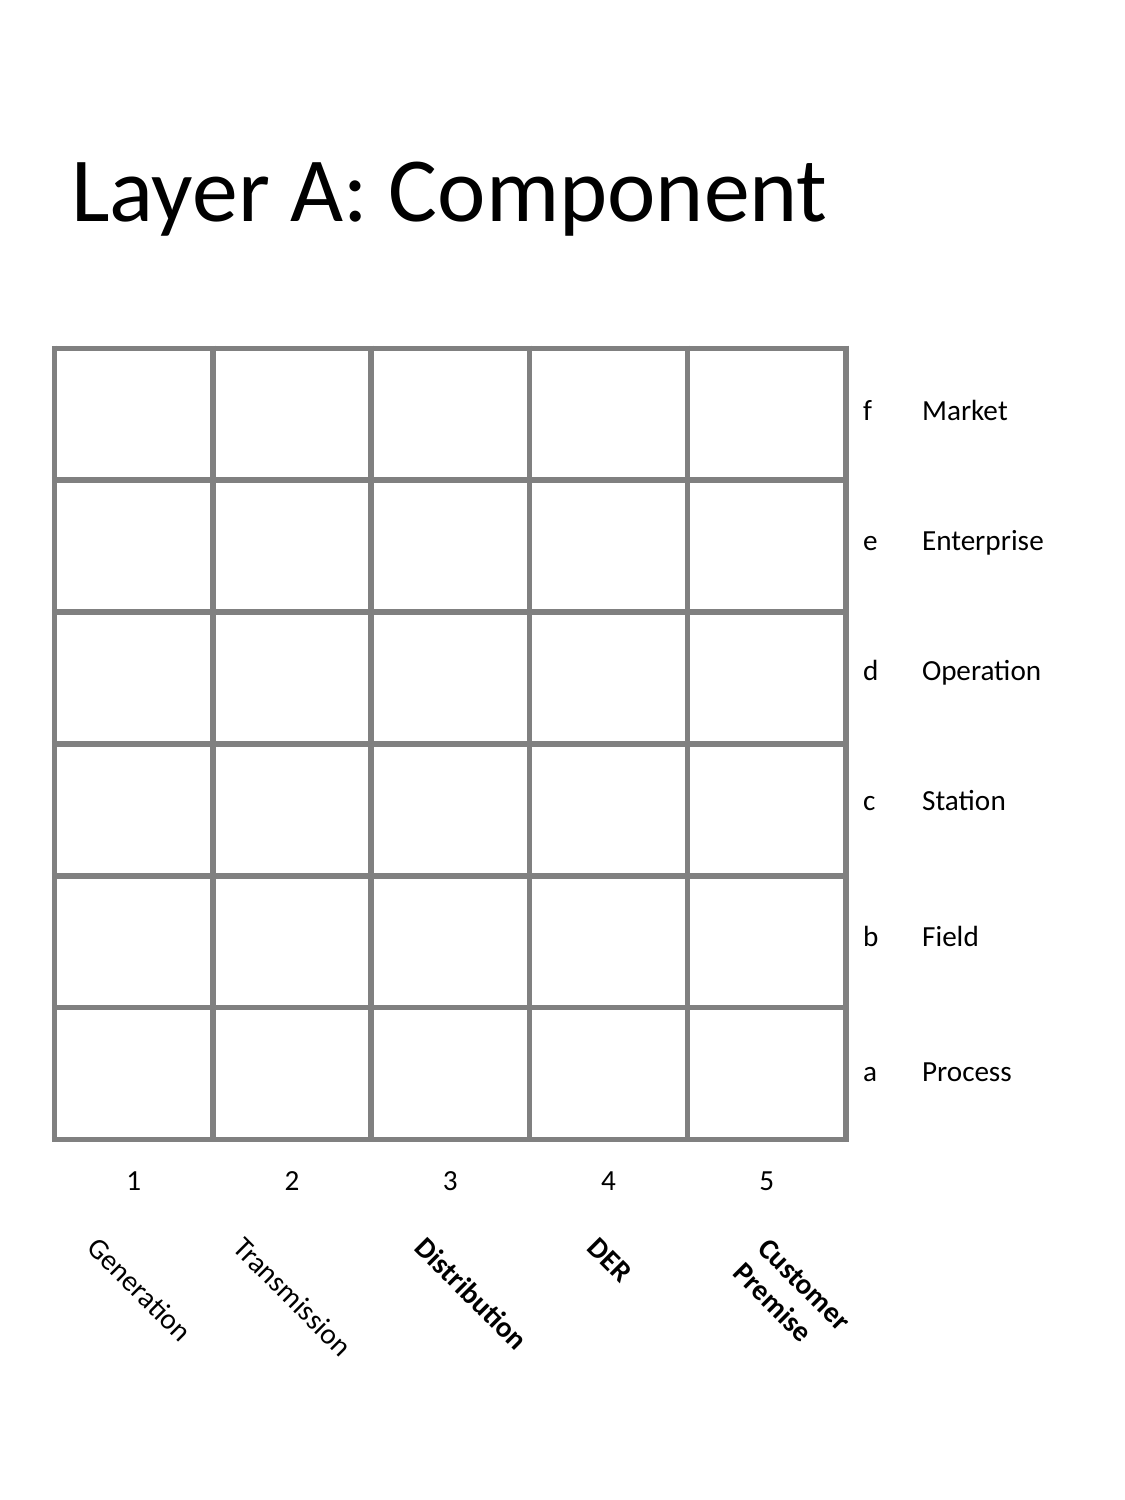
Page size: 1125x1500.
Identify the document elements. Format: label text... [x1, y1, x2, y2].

table_header [57, 351, 210, 477]
table_cell [57, 615, 210, 741]
table_cell b [846, 868, 901, 1010]
text_box Distribution [390, 1215, 574, 1394]
table_cell Field [905, 868, 1082, 1010]
table_cell [532, 483, 685, 609]
table_cell [532, 1010, 685, 1137]
table_cell [374, 1010, 527, 1137]
title Layer A: Component [56, 60, 1069, 310]
table_header [690, 351, 843, 477]
table_cell [57, 879, 210, 1005]
text_box DER [562, 1215, 719, 1367]
table_header [216, 351, 368, 477]
table_cell [216, 483, 368, 609]
table_cell [374, 747, 527, 873]
table_cell d [846, 608, 901, 738]
table_cell [374, 483, 527, 609]
table_cell a [846, 1010, 901, 1139]
table_header [532, 351, 685, 477]
table_cell [374, 615, 527, 741]
table_cell [532, 747, 685, 873]
table_cell [216, 1010, 368, 1137]
table_cell [532, 879, 685, 1005]
table_cell e [846, 478, 901, 608]
table_cell [374, 879, 527, 1005]
table_cell Process [905, 1010, 1082, 1139]
table_cell [216, 615, 368, 741]
table_header 2 [213, 1152, 371, 1215]
table_cell [690, 483, 843, 609]
table_header Market [905, 348, 1082, 478]
table_cell [57, 747, 210, 873]
table_cell [690, 1010, 843, 1137]
table_cell [57, 1010, 210, 1137]
table_cell [216, 879, 368, 1005]
table_header [374, 351, 527, 477]
table_header 5 [688, 1152, 846, 1215]
table_header 3 [371, 1152, 529, 1215]
table_cell [532, 615, 685, 741]
text_box Customer Premise [708, 1215, 890, 1392]
table_cell c [846, 738, 901, 868]
table_cell [216, 747, 368, 873]
table_header f [846, 348, 901, 478]
table_cell [690, 615, 843, 741]
table_cell [690, 747, 843, 873]
table_cell Station [905, 738, 1082, 868]
text_box Generation [62, 1215, 246, 1394]
table_header 1 [55, 1152, 213, 1215]
text_box Transmission [208, 1215, 392, 1394]
table_cell Operation [905, 608, 1082, 738]
table_cell [690, 879, 843, 1005]
table_header 4 [529, 1152, 688, 1215]
table_cell Enterprise [905, 478, 1082, 608]
table_cell [57, 483, 210, 609]
